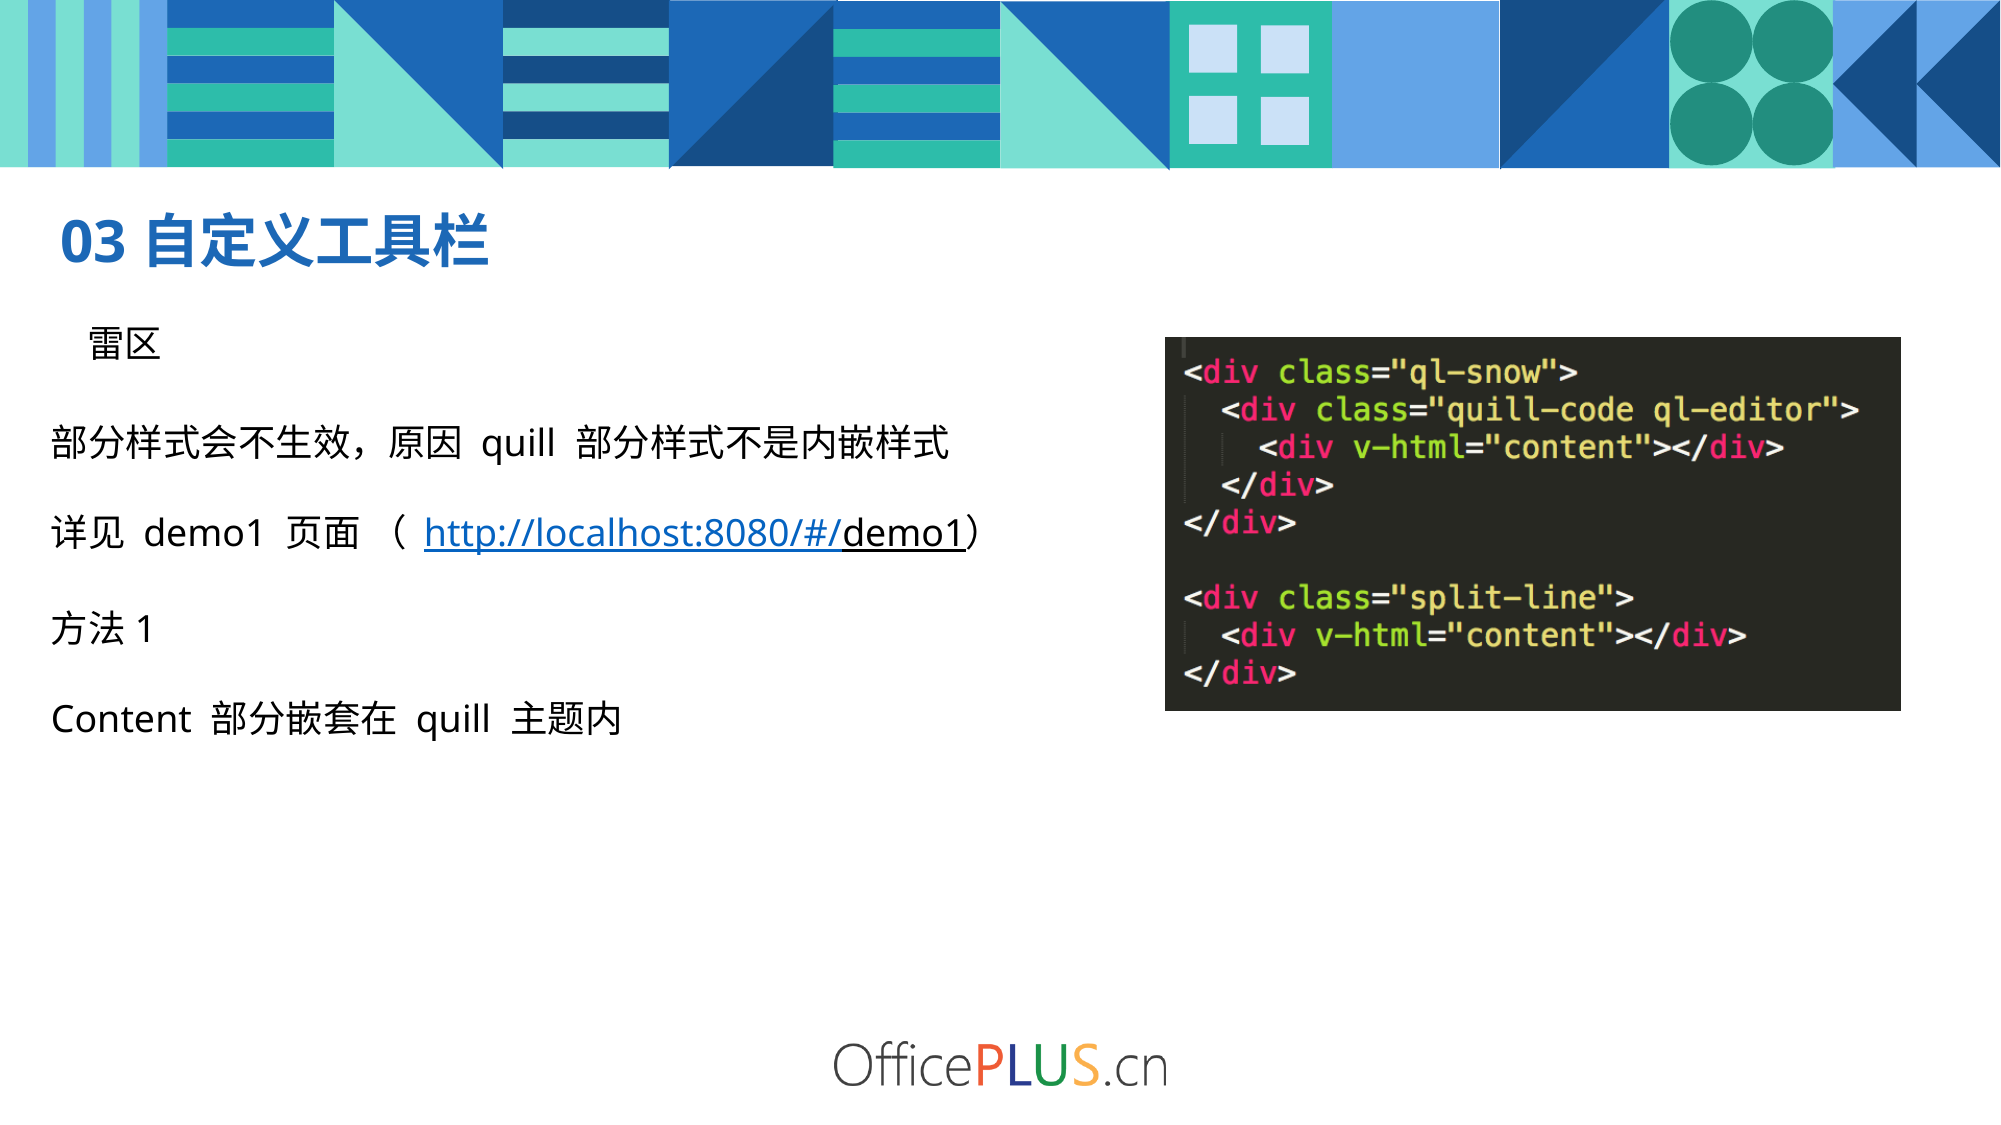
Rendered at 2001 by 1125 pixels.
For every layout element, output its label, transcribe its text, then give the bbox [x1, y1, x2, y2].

text_box 雷区 [72, 312, 186, 373]
picture [834, 1041, 1166, 1086]
list 03自定义工具栏 [45, 196, 623, 291]
text_box 部分样式会不生效，原因 quill 部分样式不是内嵌样式 详见 demo1 页面 （ http://localhost:8080/#/demo1） 方法1 Content 部分嵌套在 quill 主题内 [36, 411, 1018, 748]
picture [1165, 337, 1901, 711]
